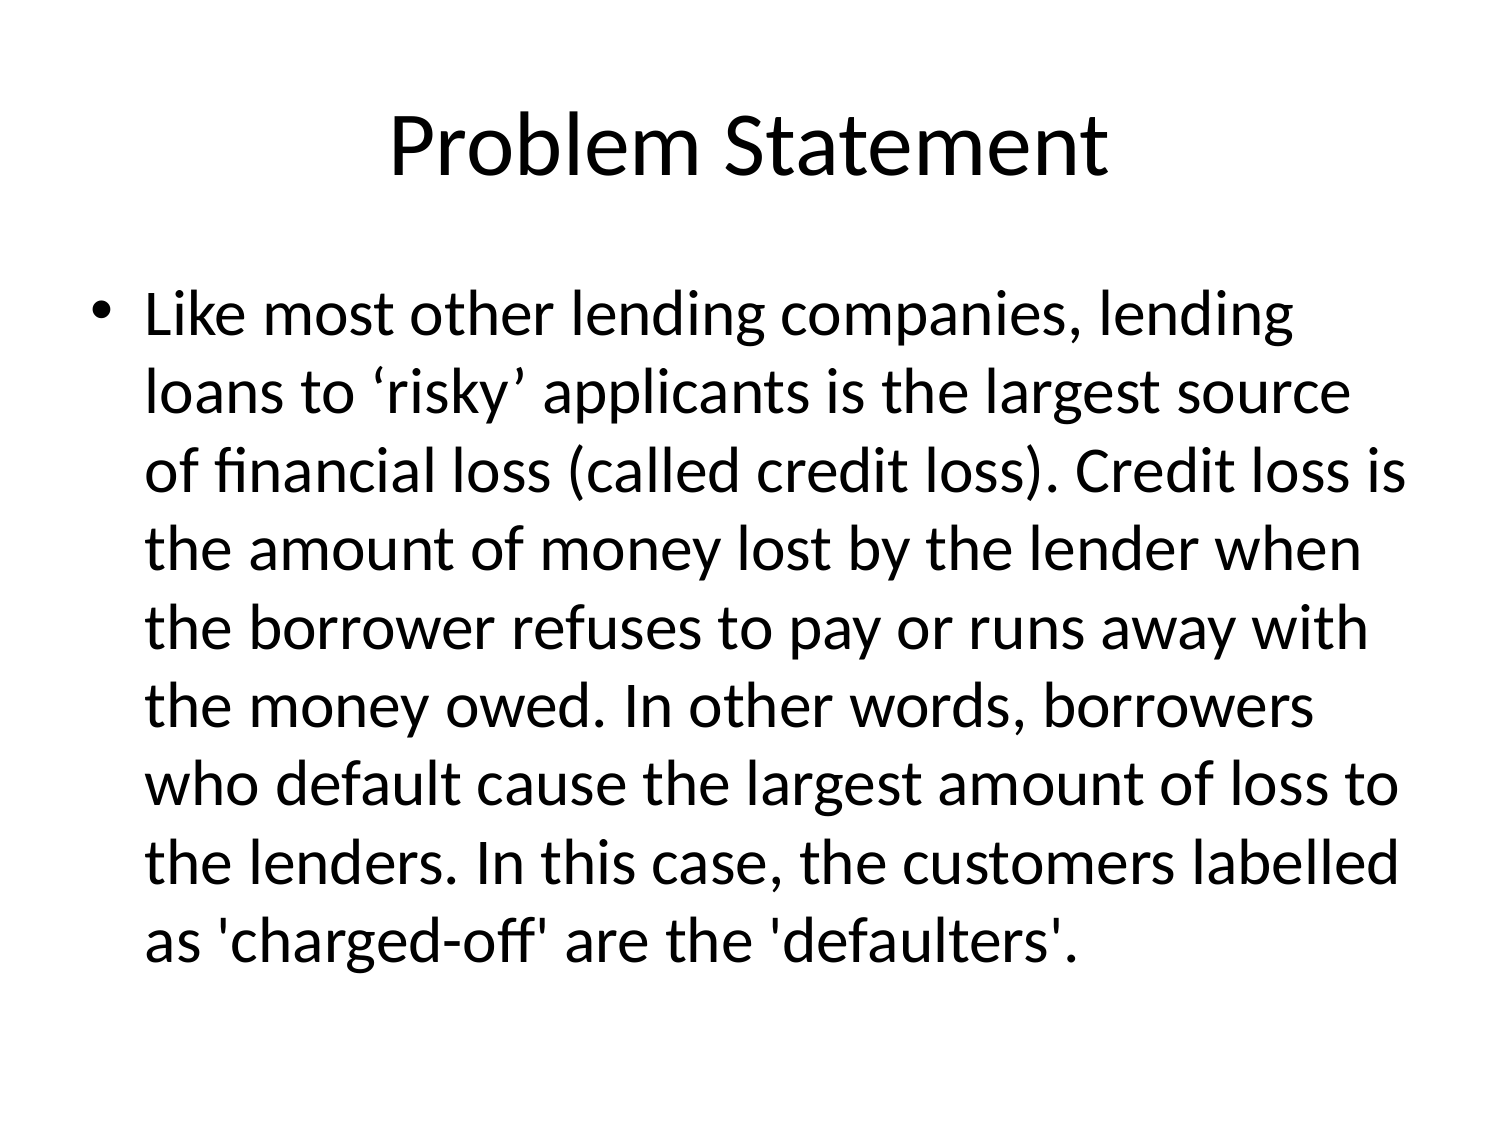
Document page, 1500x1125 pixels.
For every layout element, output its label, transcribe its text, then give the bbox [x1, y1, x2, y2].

title Problem Statement [75, 45, 1425, 233]
list Like most other lending companies, lending loans to ‘risky’ applicants is the largest source of financial loss (called credit loss). Credit loss is the amount of money lost by the lender when the borrower refuses to pay or runs away with the money owed. In other words, borrowers who default cause the largest amount of loss to the lenders. In this case, the customers labelled as 'charged-off' are the 'defaulters'. [75, 262, 1425, 1005]
